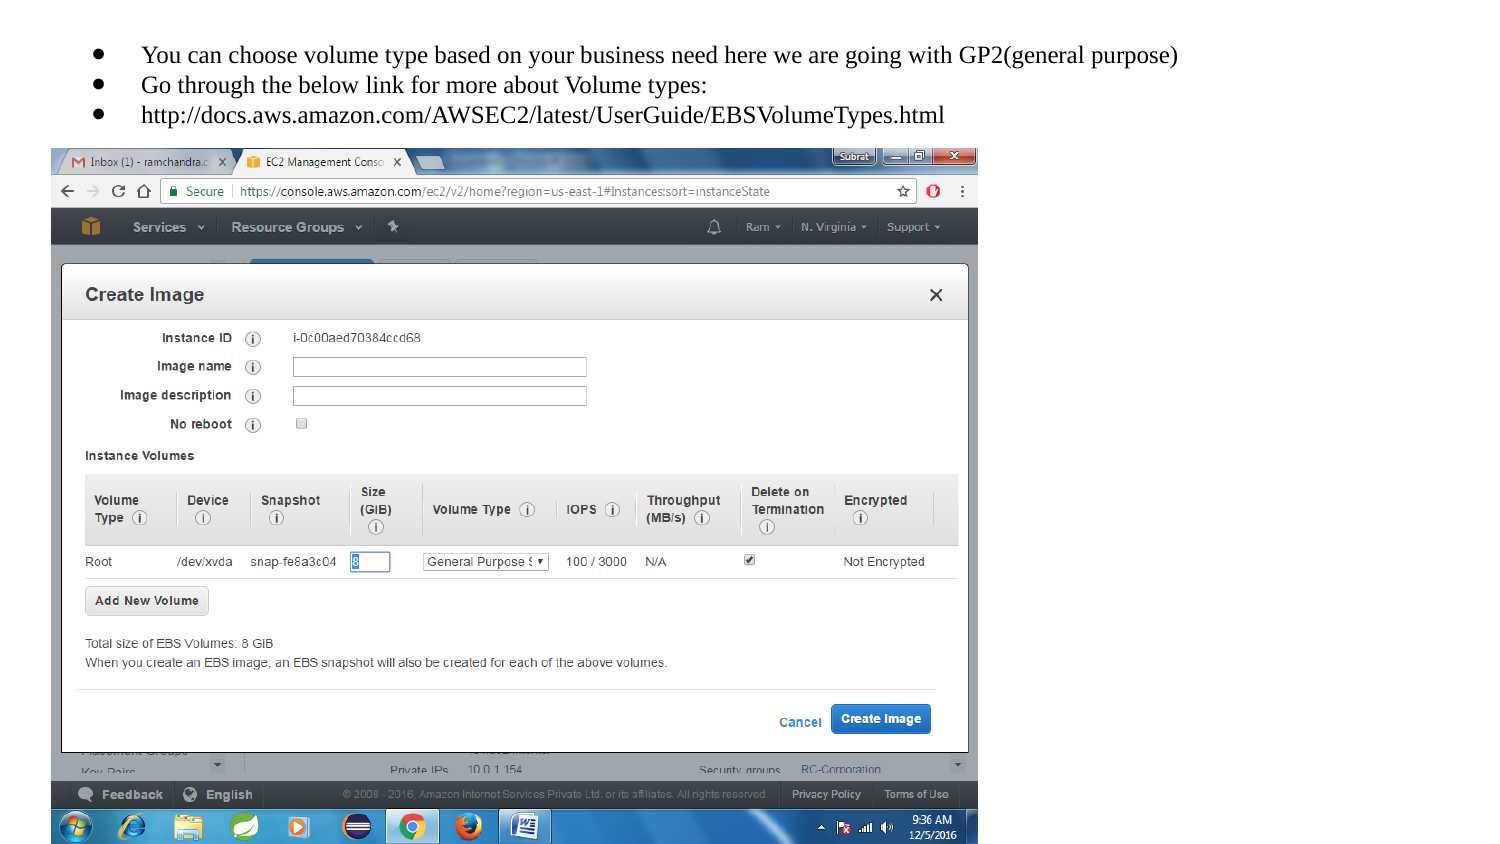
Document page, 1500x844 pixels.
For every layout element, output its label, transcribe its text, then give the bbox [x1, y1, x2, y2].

title You can choose volume type based on your business need here we are going with GP2(general purpose) Go through the below link for more about Volume types: http://docs.aws.amazon.com/AWSEC2/latest/UserGuide/EBSVolumeTypes.html [51, 23, 1449, 118]
picture [50, 148, 979, 844]
